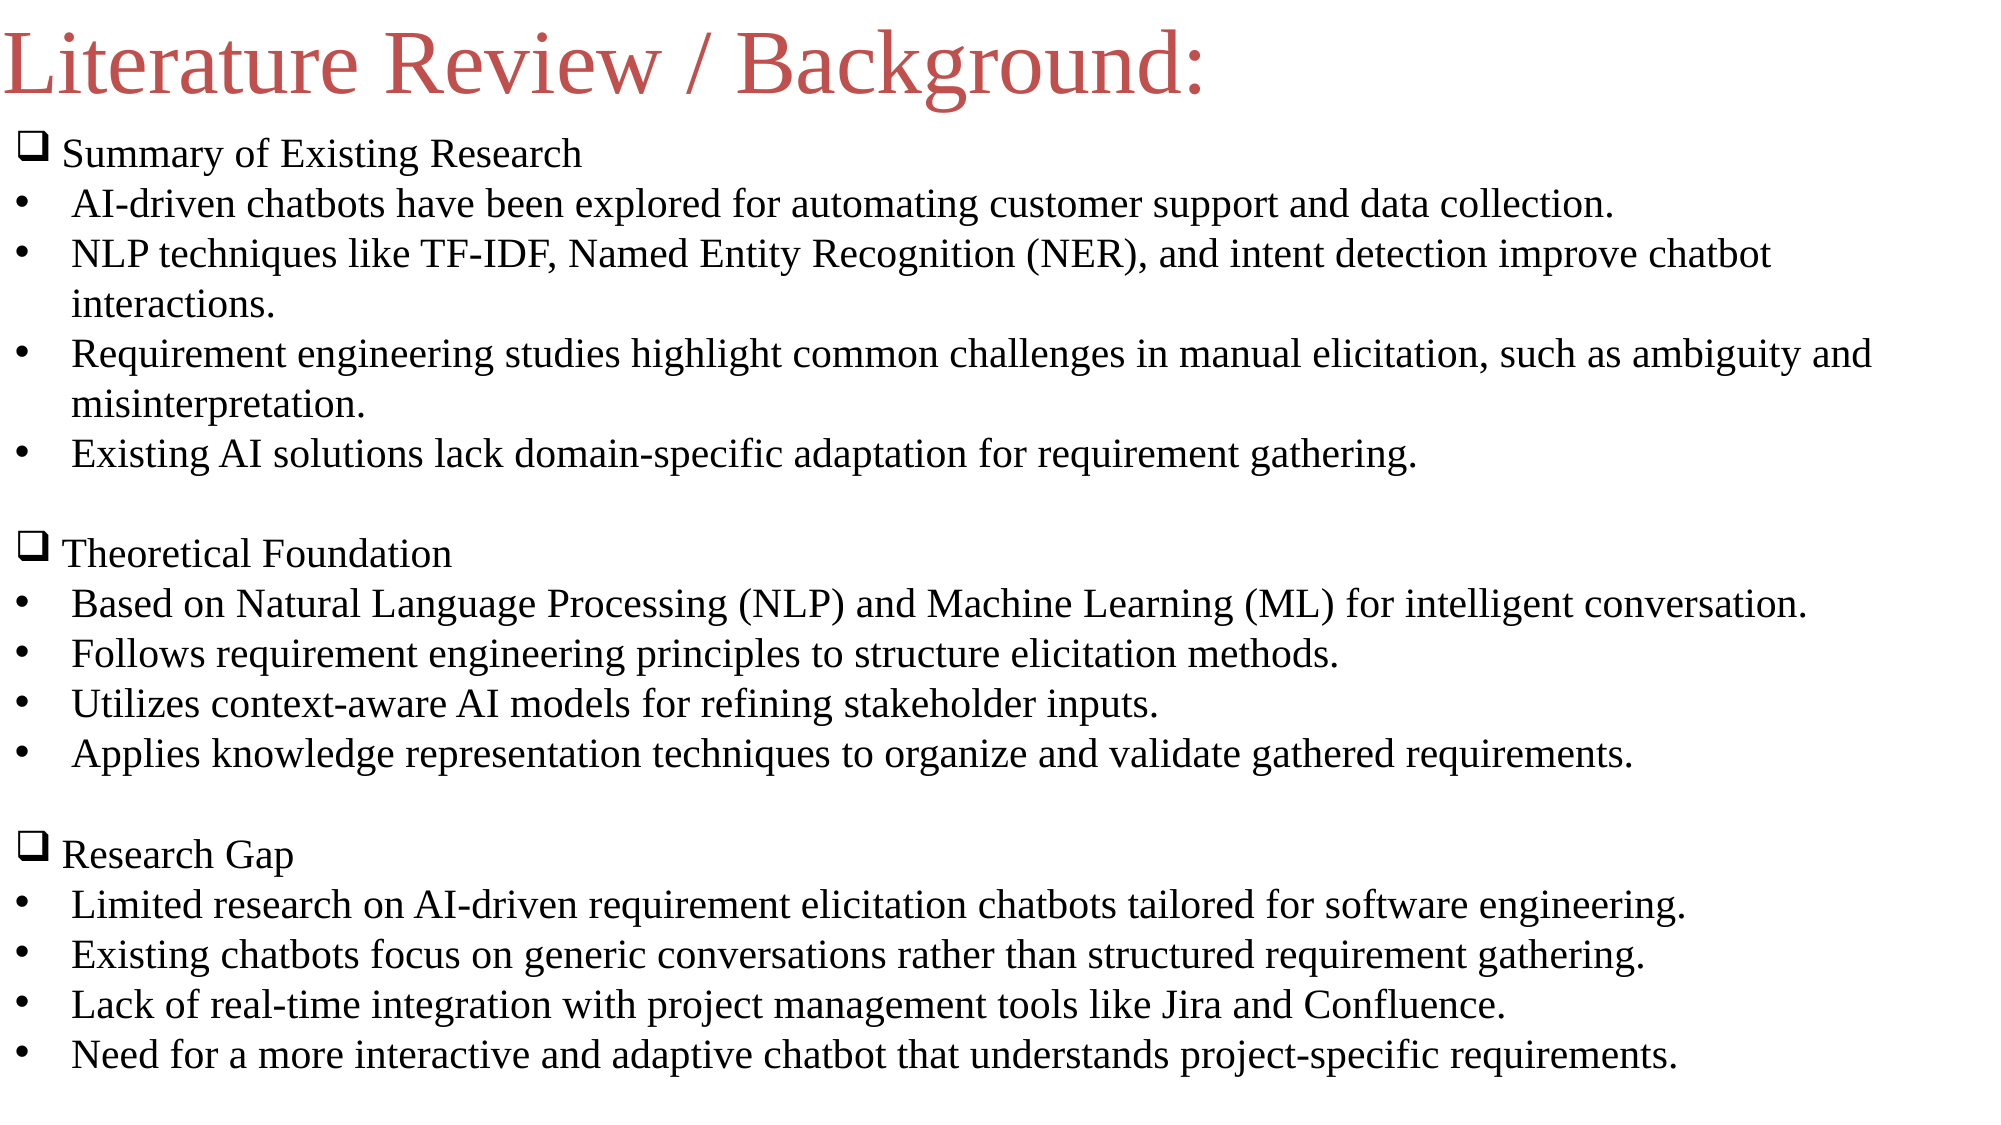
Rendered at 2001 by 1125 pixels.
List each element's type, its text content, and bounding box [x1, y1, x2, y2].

title Literature Review / Background: [0, 0, 1225, 118]
text_box Summary of Existing Research AI-driven chatbots have been explored for automating customer support and data collection. NLP techniques like TF-IDF, Named Entity Recognition (NER), and intent detection improve chatbot interactions. Requirement engineering studies highlight common challenges in manual elicitation, such as ambiguity and misinterpretation. Existing AI solutions lack domain-specific adaptation for requirement gathering. Theoretical Foundation Based on Natural Language Processing (NLP) and Machine Learning (ML) for intelligent conversation. Follows requirement engineering principles to structure elicitation methods. Utilizes context-aware AI models for refining stakeholder inputs. Applies knowledge representation techniques to organize and validate gathered requirements. Research Gap Limited research on AI-driven requirement elicitation chatbots tailored for software engineering. Existing chatbots focus on generic conversations rather than structured requirement gathering. Lack of real-time integration with project management tools like Jira and Confluence. Need for a more interactive and adaptive chatbot that understands project-specific requirements. [0, 118, 2000, 1084]
